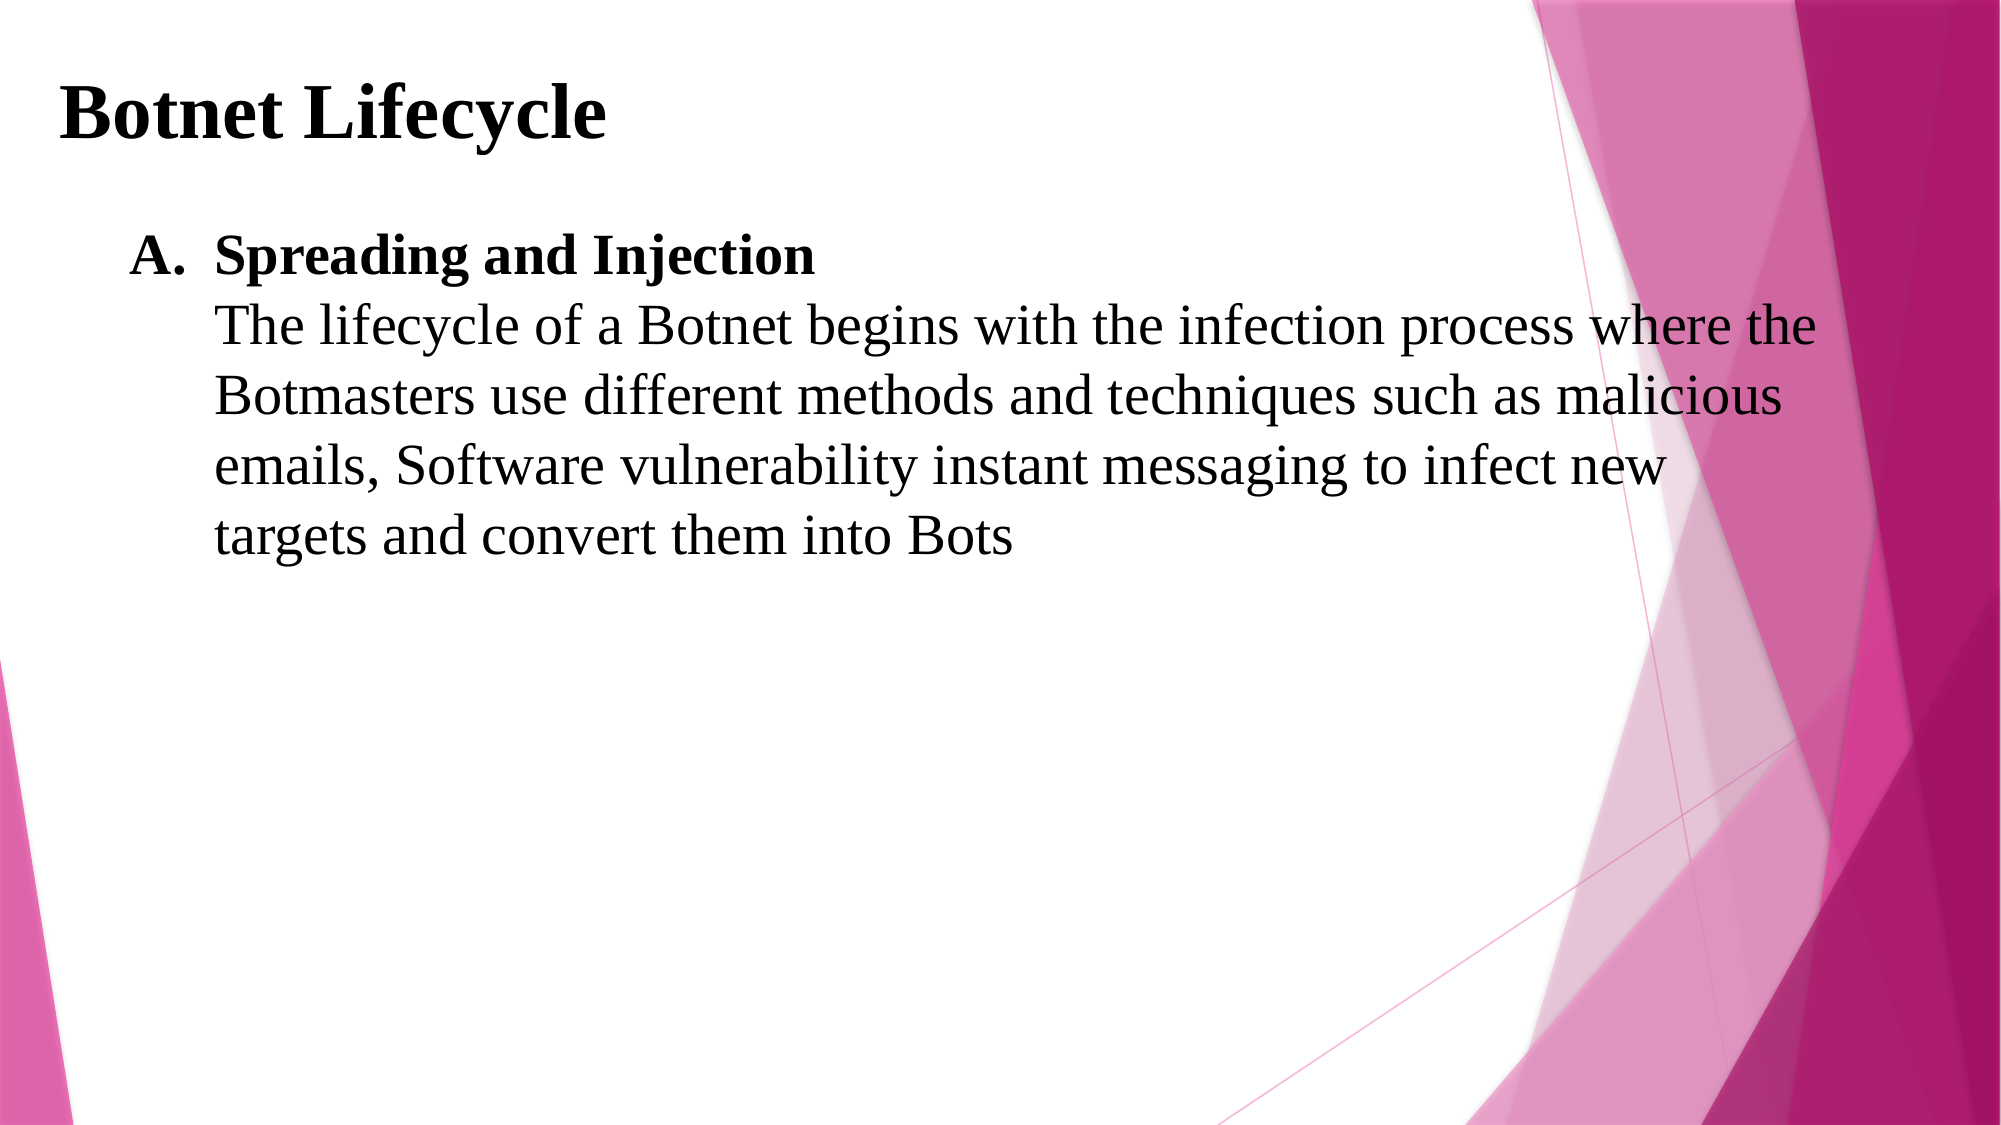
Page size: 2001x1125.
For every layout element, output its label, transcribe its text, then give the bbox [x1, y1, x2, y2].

text_box [44, 193, 1853, 1073]
title Botnet Lifecycle [44, 52, 1616, 158]
text_box Spreading and Injection The lifecycle of a Botnet begins with the infection process where the Botmasters use different methods and techniques such as malicious emails, Software vulnerability instant messaging to infect new targets and convert them into Bots [39, 208, 1849, 1125]
